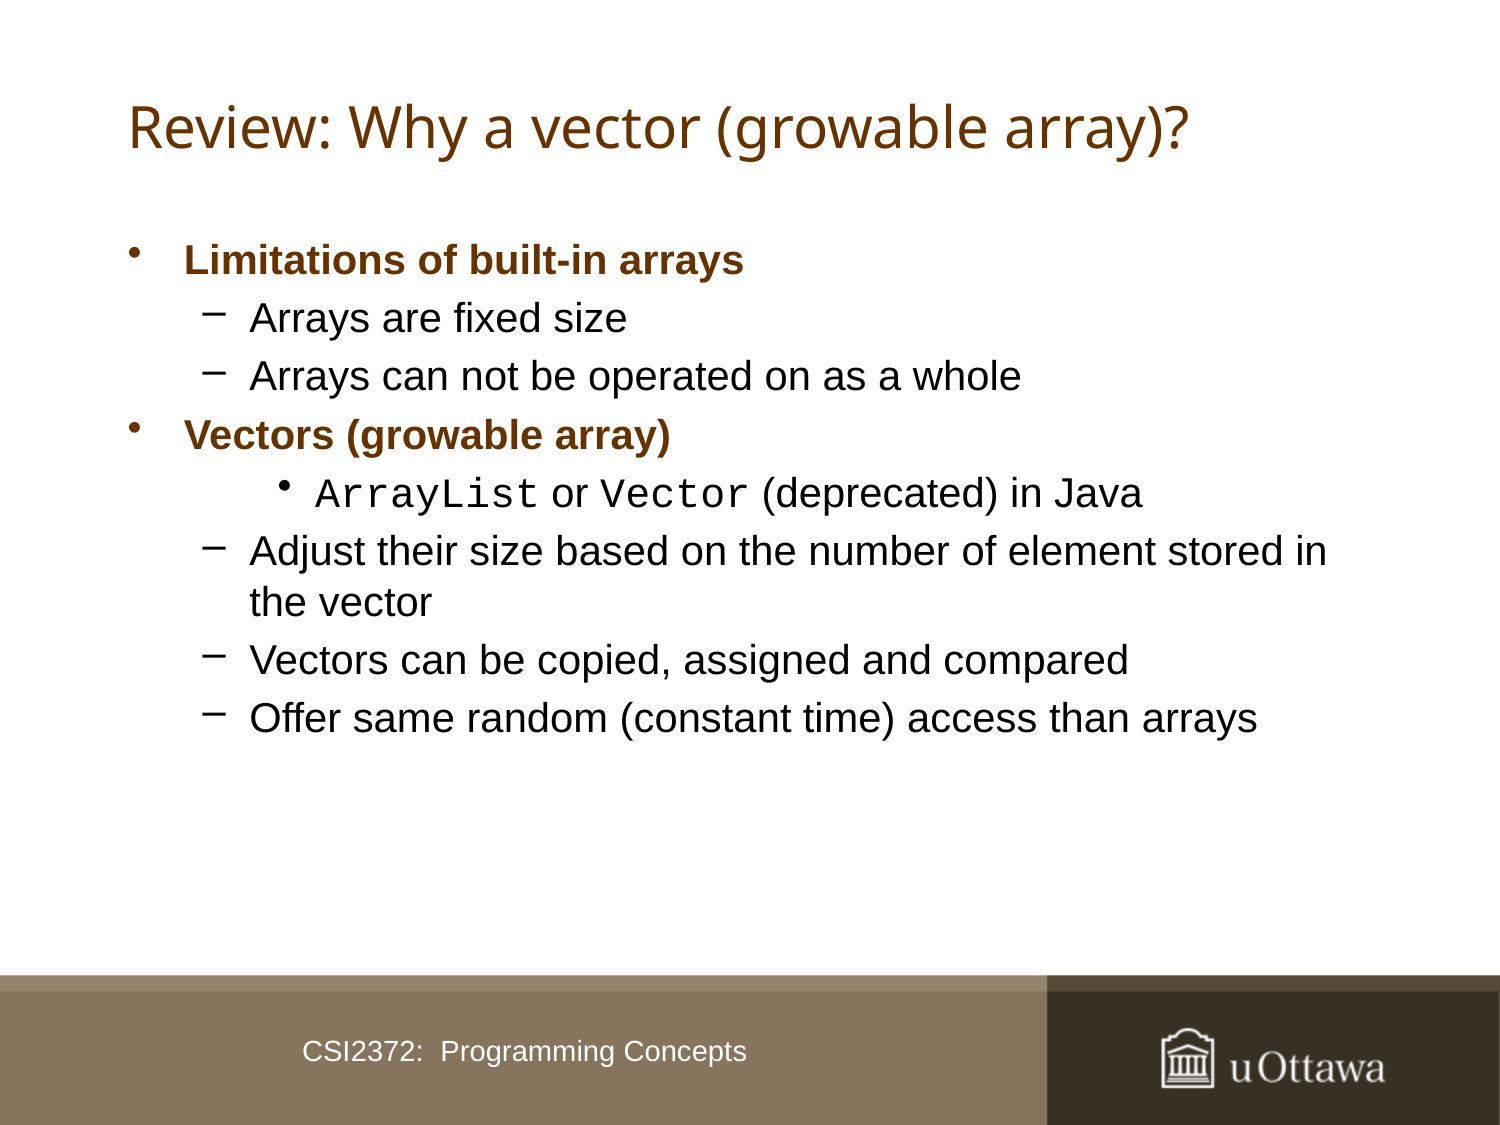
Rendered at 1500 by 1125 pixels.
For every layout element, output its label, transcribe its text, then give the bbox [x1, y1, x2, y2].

list Limitations of built-in arrays Arrays are fixed size Arrays can not be operated on as a whole Vectors (growable array) ArrayList or Vector (deprecated) in Java Adjust their size based on the number of element stored in the vector Vectors can be copied, assigned and compared Offer same random (constant time) access than arrays [112, 224, 1388, 925]
picture [0, 0, 1500, 1125]
title Review: Why a vector (growable array)? [112, 62, 1388, 188]
footer CSI2372: Programming Concepts [49, 1024, 1001, 1076]
